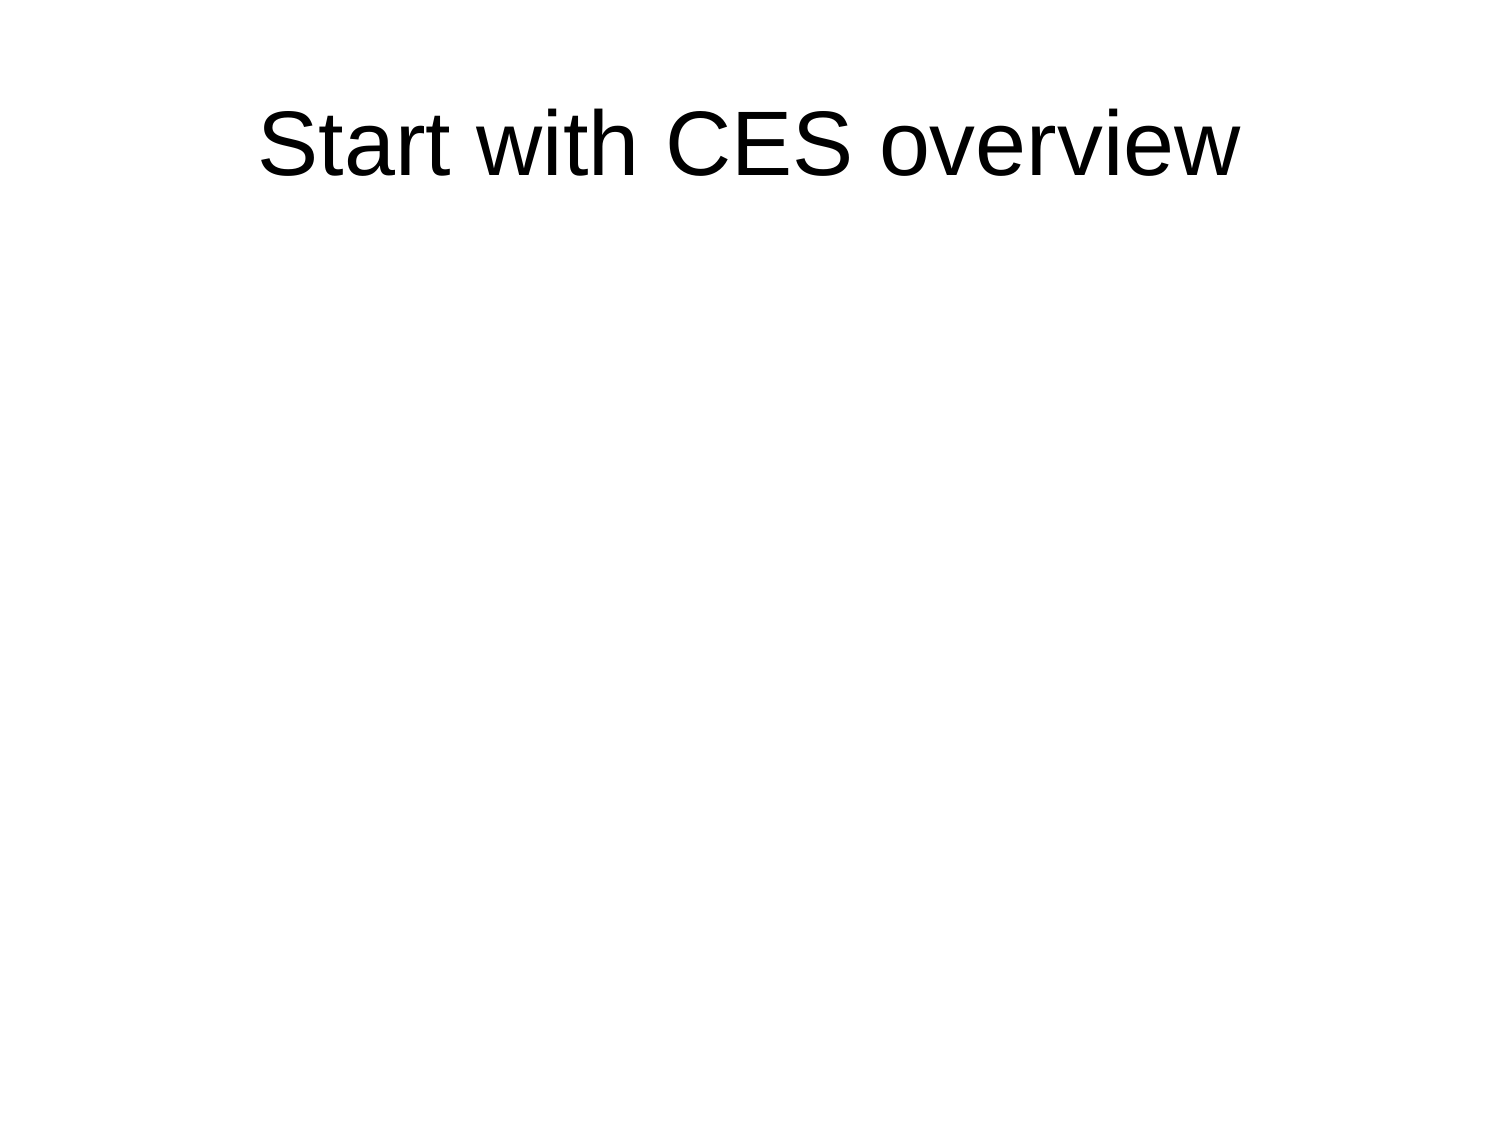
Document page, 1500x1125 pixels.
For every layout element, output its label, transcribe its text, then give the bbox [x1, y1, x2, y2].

title Start with CES overview [74, 44, 1426, 233]
